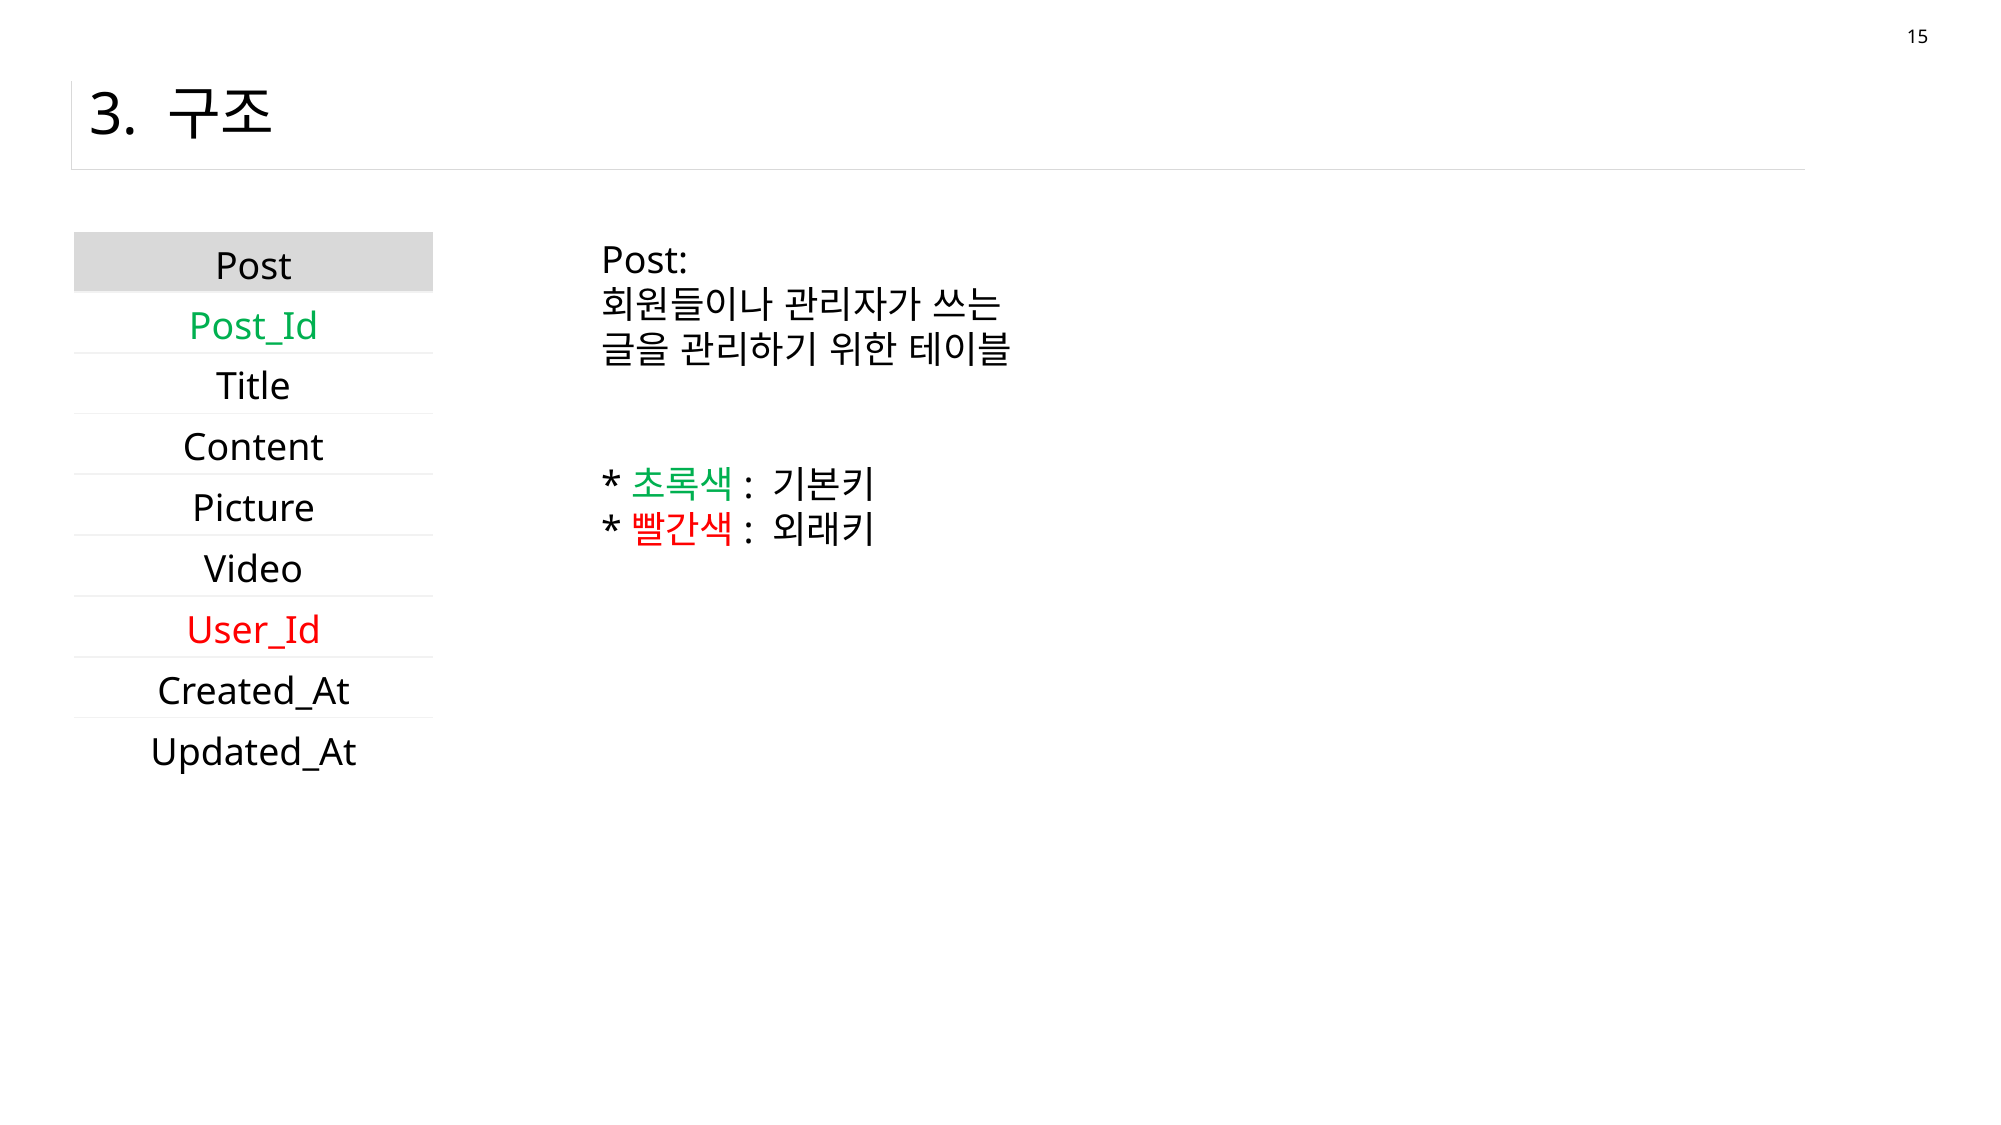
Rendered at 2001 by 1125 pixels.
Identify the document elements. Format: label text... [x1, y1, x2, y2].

table_cell Content [74, 414, 433, 473]
table_header Post [74, 232, 433, 291]
table_cell Picture [74, 475, 433, 534]
table_cell User_Id [74, 597, 433, 656]
title 3. 구조 [74, 61, 1949, 162]
table_cell Post_Id [74, 293, 433, 352]
text_box Post: 회원들이나 관리자가 쓰는 글을 관리하기 위한 테이블 *초록색: 기본키 *빨간색: 외래키 [586, 183, 1063, 559]
table_cell Video [74, 536, 433, 595]
text_box 15 [1892, 17, 2000, 58]
table_cell Updated_At [74, 718, 433, 778]
table_cell Title [74, 354, 433, 413]
table_cell Created_At [74, 658, 433, 717]
